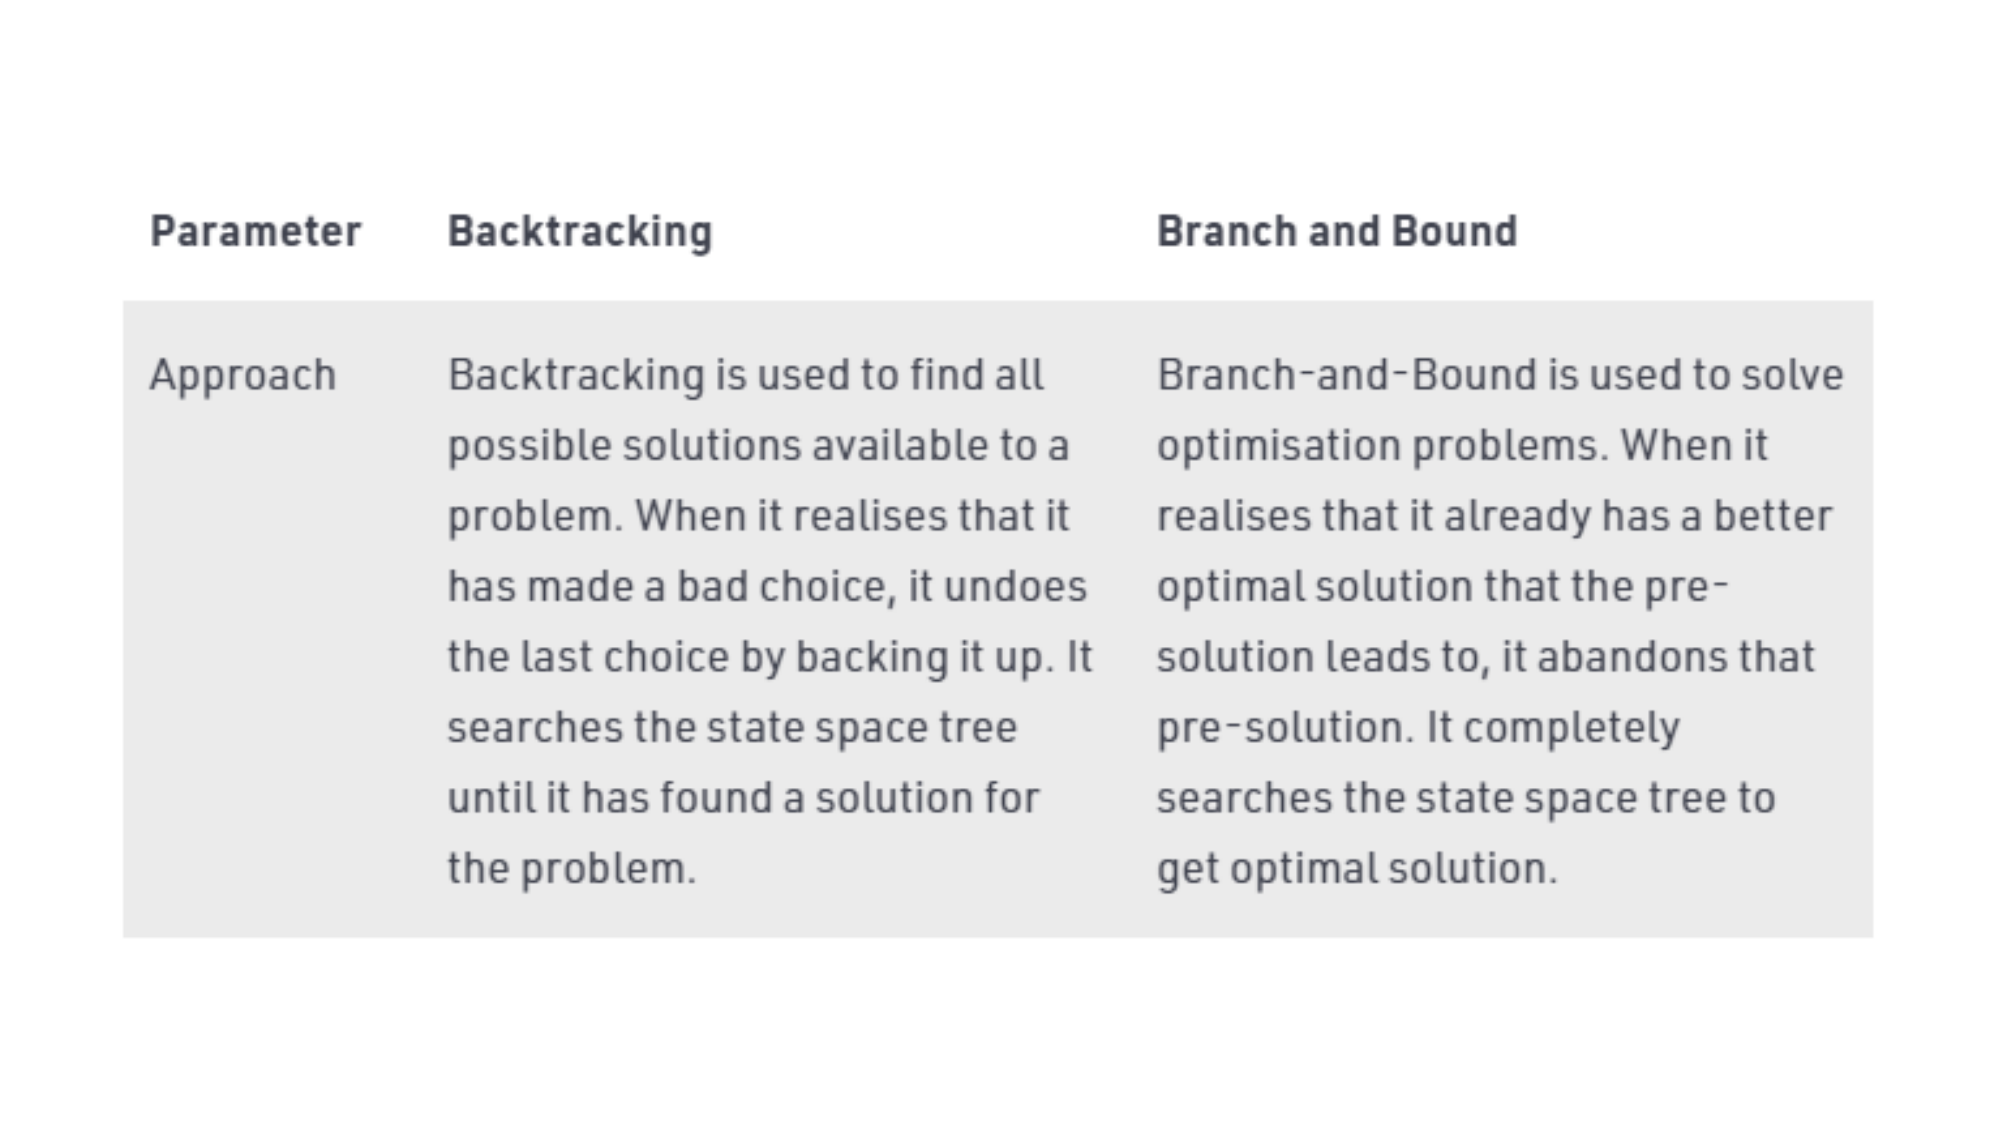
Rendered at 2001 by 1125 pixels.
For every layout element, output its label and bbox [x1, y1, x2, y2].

picture [111, 184, 1908, 949]
